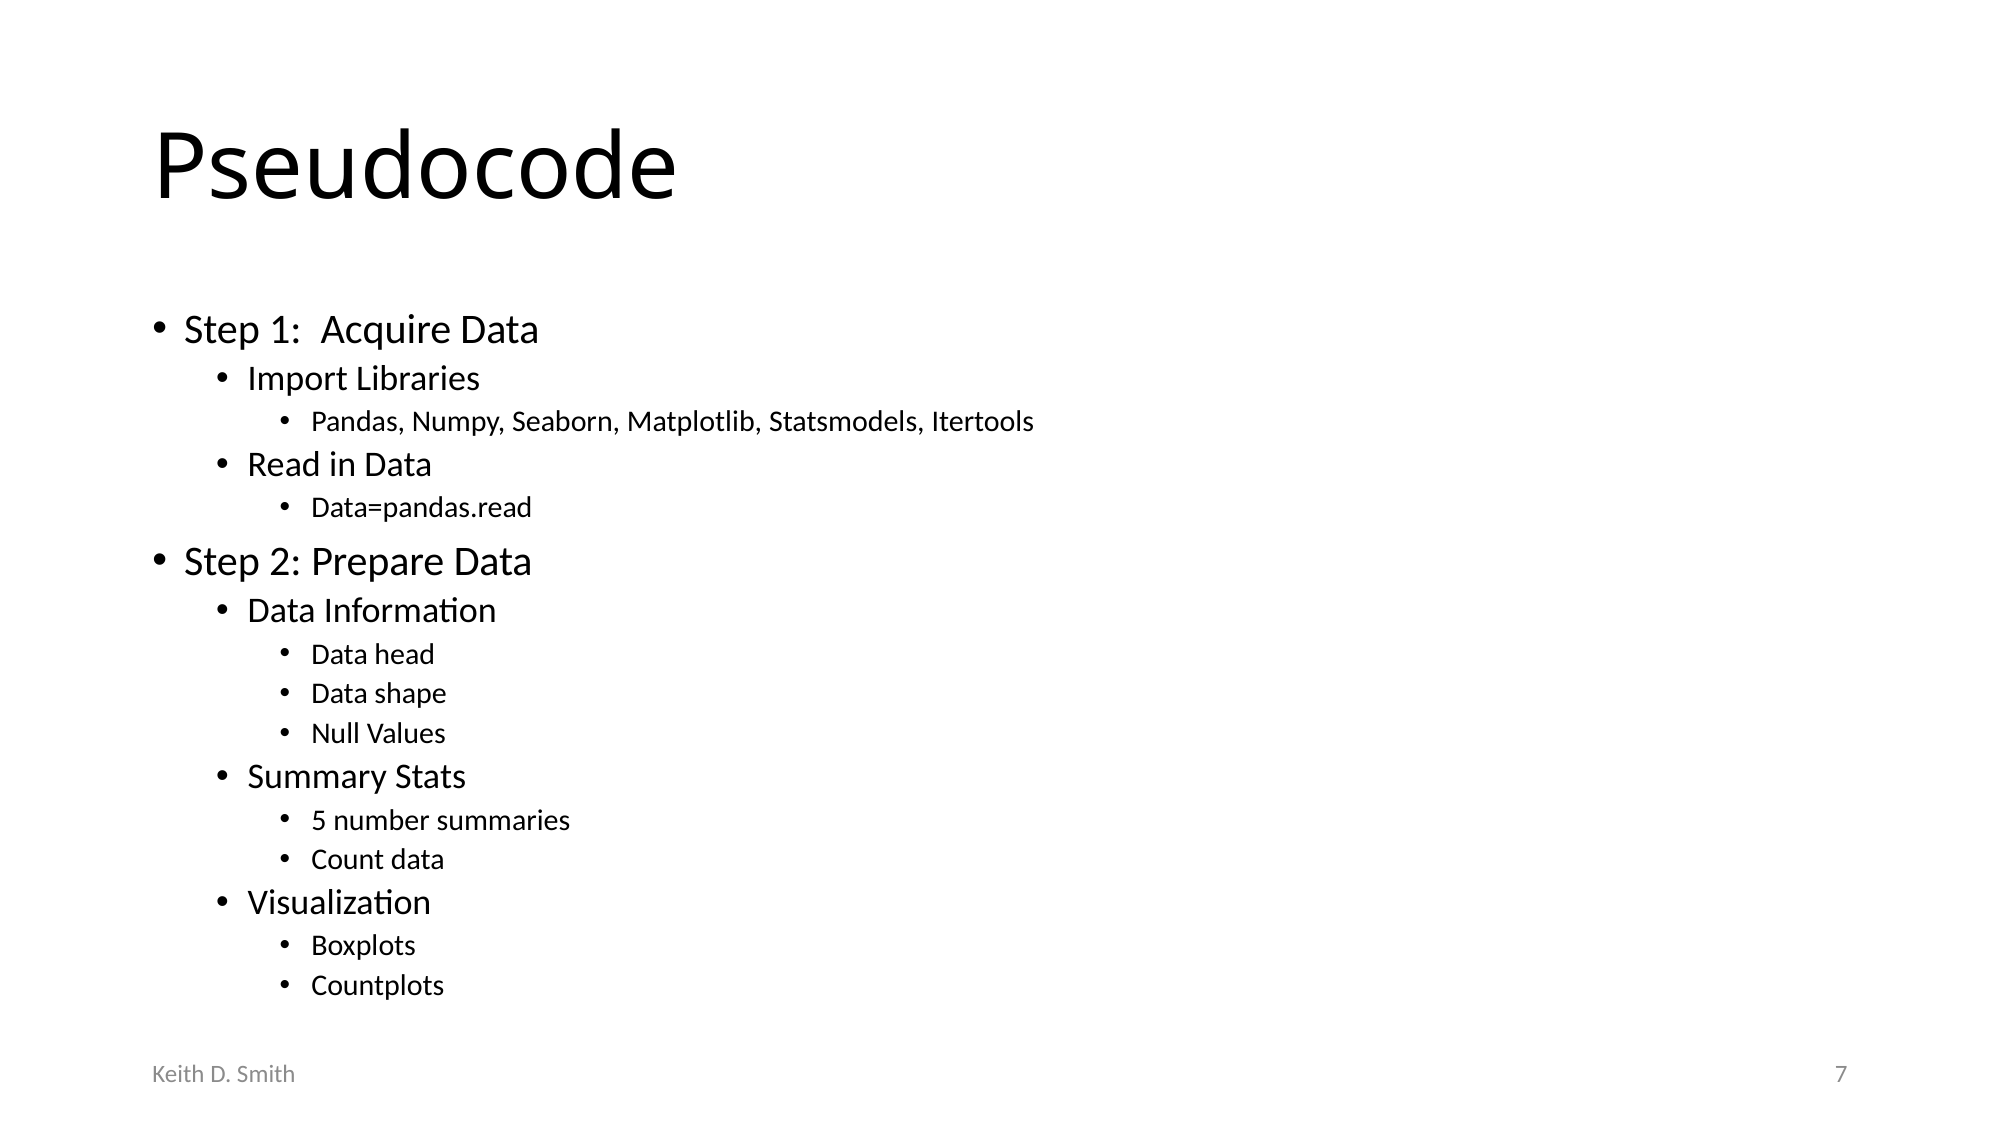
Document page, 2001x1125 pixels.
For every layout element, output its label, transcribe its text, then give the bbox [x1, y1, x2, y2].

title Pseudocode [137, 59, 1863, 278]
slide_number Keith D. Smith [137, 1042, 588, 1103]
slide_number 7 [1412, 1042, 1863, 1103]
list Step 1: Acquire Data Import Libraries Pandas, Numpy, Seaborn, Matplotlib, Statsmodels, Itertools Read in Data Data=pandas.read Step 2: Prepare Data Data Information Data head Data shape Null Values Summary Stats 5 number summaries Count data Visualization Boxplots Countplots [137, 299, 1863, 1014]
